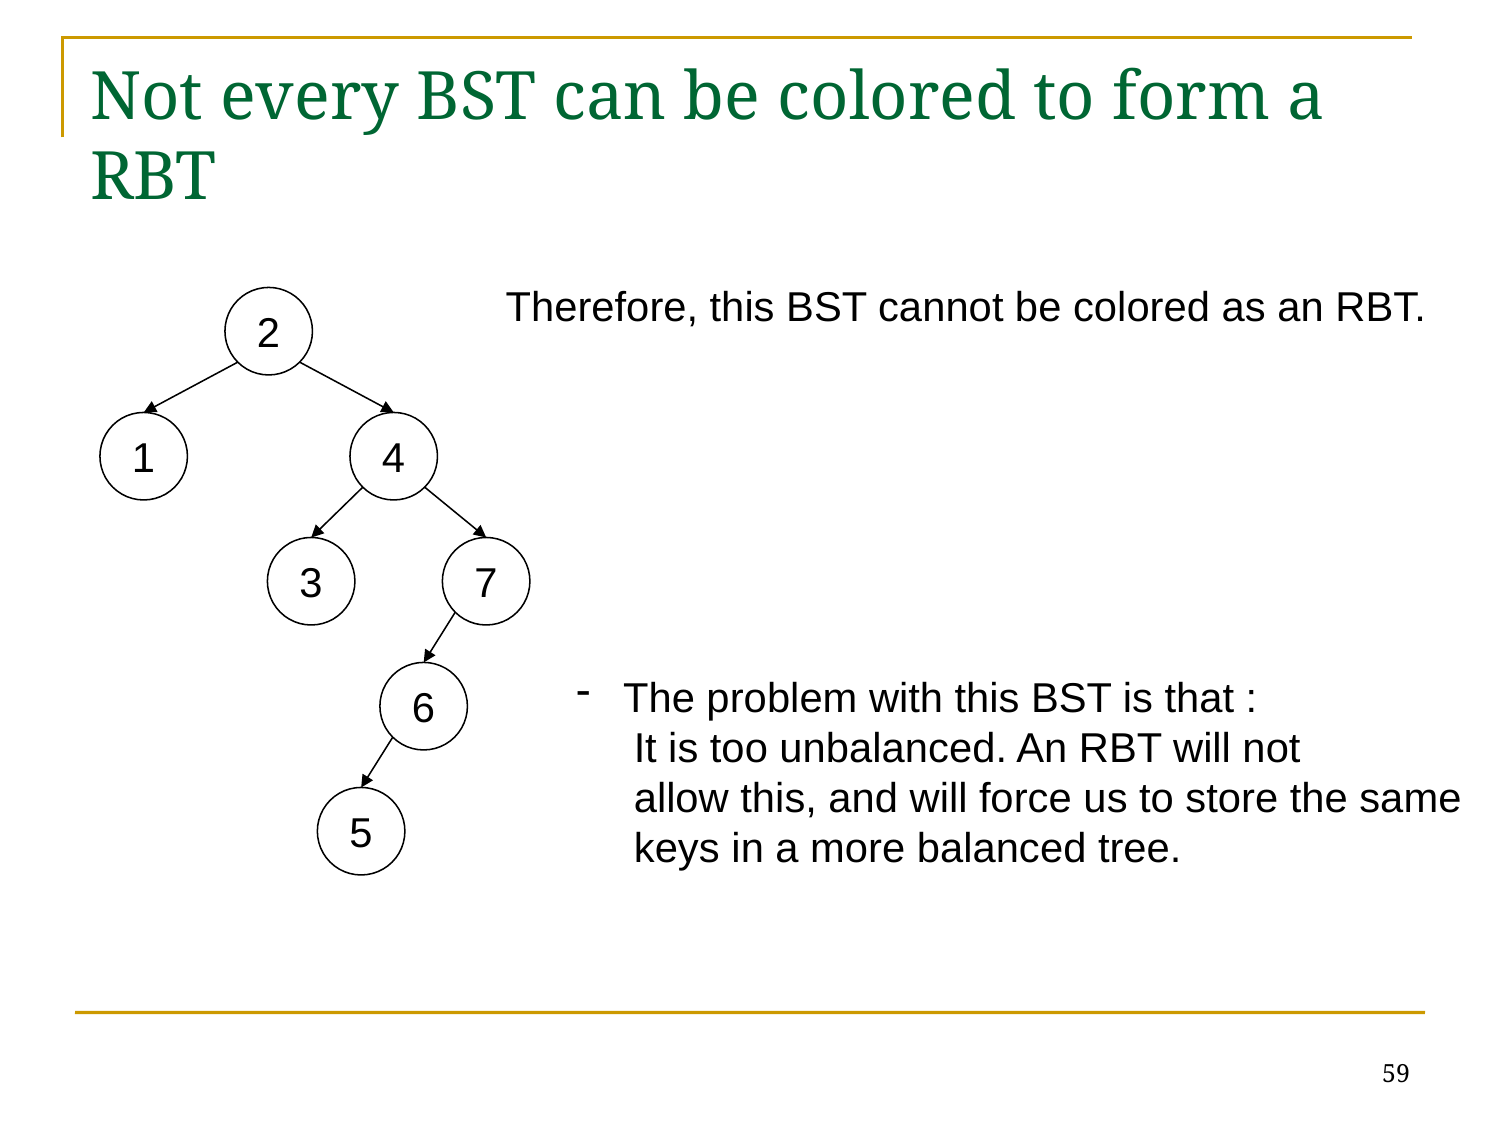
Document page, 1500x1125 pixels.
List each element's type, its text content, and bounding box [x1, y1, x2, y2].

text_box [442, 537, 531, 626]
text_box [349, 412, 438, 501]
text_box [143, 361, 238, 413]
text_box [99, 412, 188, 501]
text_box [299, 361, 394, 413]
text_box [360, 736, 393, 788]
title Not every BST can be colored to form a RBT [75, 45, 1425, 233]
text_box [423, 611, 456, 663]
text_box The problem with this BST is that : It is too unbalanced. An RBT will not allow this, and will force us to store the same keys in a more balanced tree. [561, 663, 1477, 879]
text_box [224, 287, 313, 376]
text_box Therefore, this BST cannot be colored as an RBT. [490, 272, 1442, 338]
slide_number 59 [1074, 1023, 1426, 1100]
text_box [310, 486, 363, 538]
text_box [424, 486, 487, 538]
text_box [379, 662, 468, 751]
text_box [267, 537, 356, 626]
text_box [317, 787, 406, 876]
